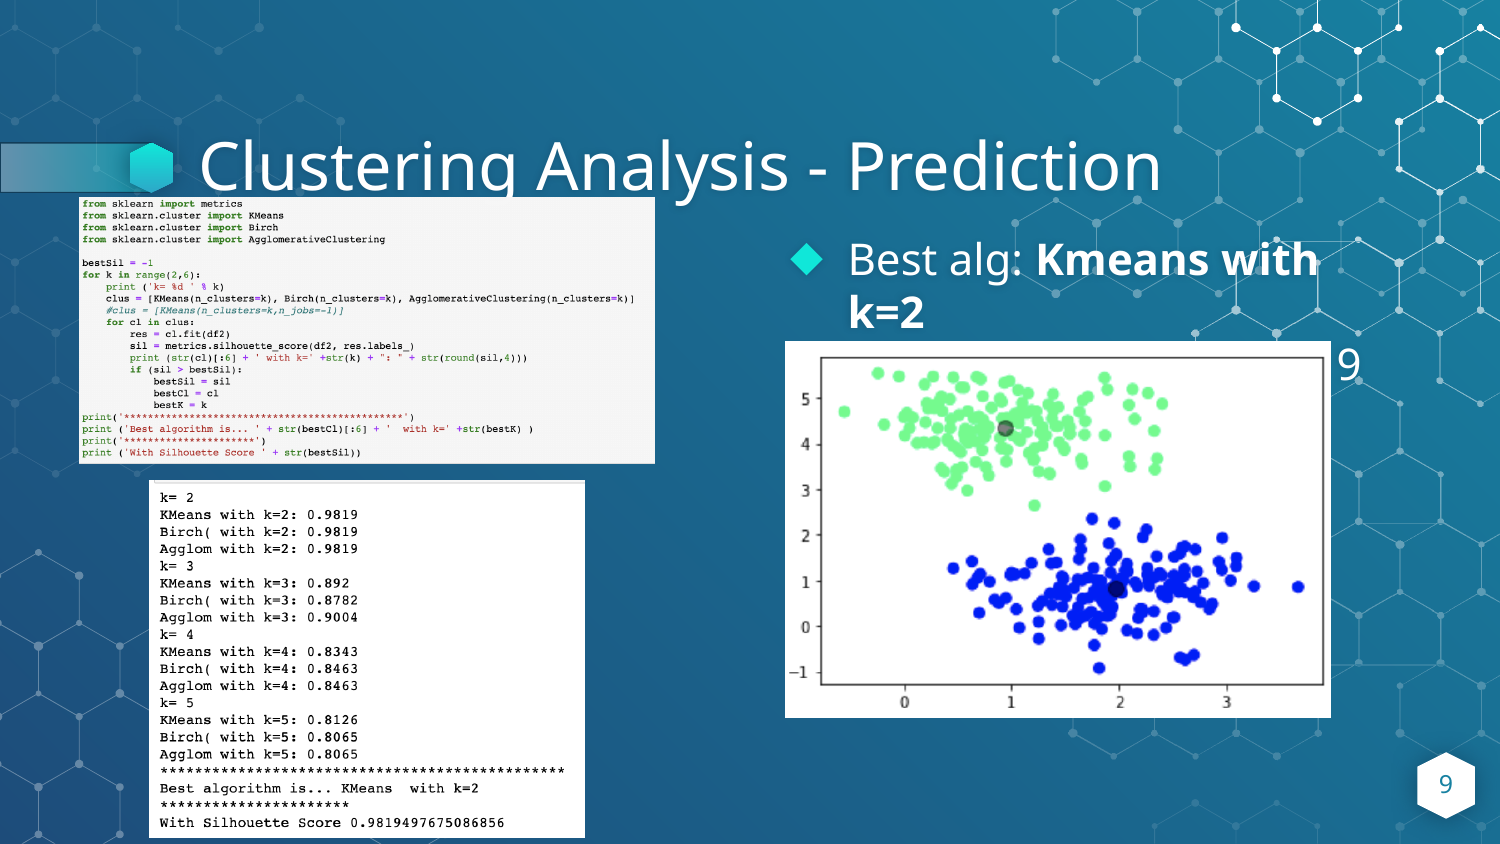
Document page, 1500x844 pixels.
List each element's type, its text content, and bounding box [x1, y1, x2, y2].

slide_number ‹#› [1417, 752, 1475, 819]
picture [784, 341, 1331, 718]
list Best alg: Kmeans with k=2 Silhouette Score: 0.9819 [772, 231, 1369, 308]
picture [78, 197, 655, 464]
picture [149, 480, 585, 839]
title Clustering Analysis - Prediction [198, 140, 1302, 198]
